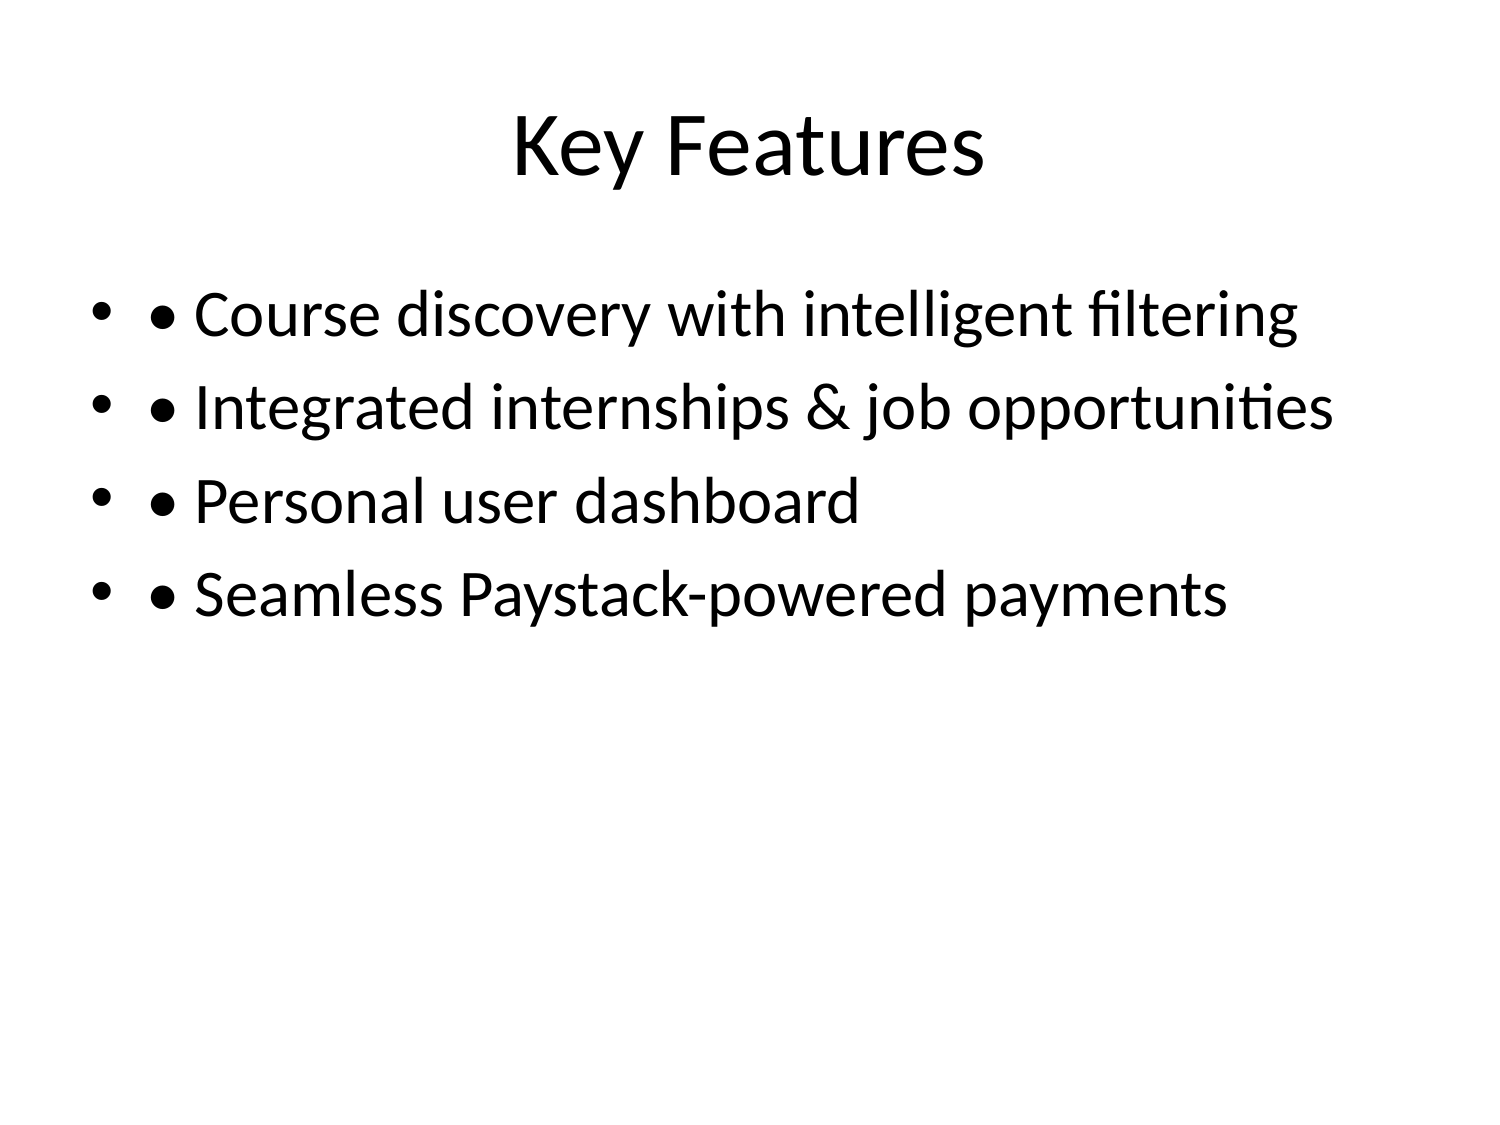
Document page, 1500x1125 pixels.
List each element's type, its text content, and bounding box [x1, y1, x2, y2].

title Key Features [75, 45, 1425, 233]
list • Course discovery with intelligent filtering • Integrated internships & job opportunities • Personal user dashboard • Seamless Paystack-powered payments [75, 262, 1425, 1005]
